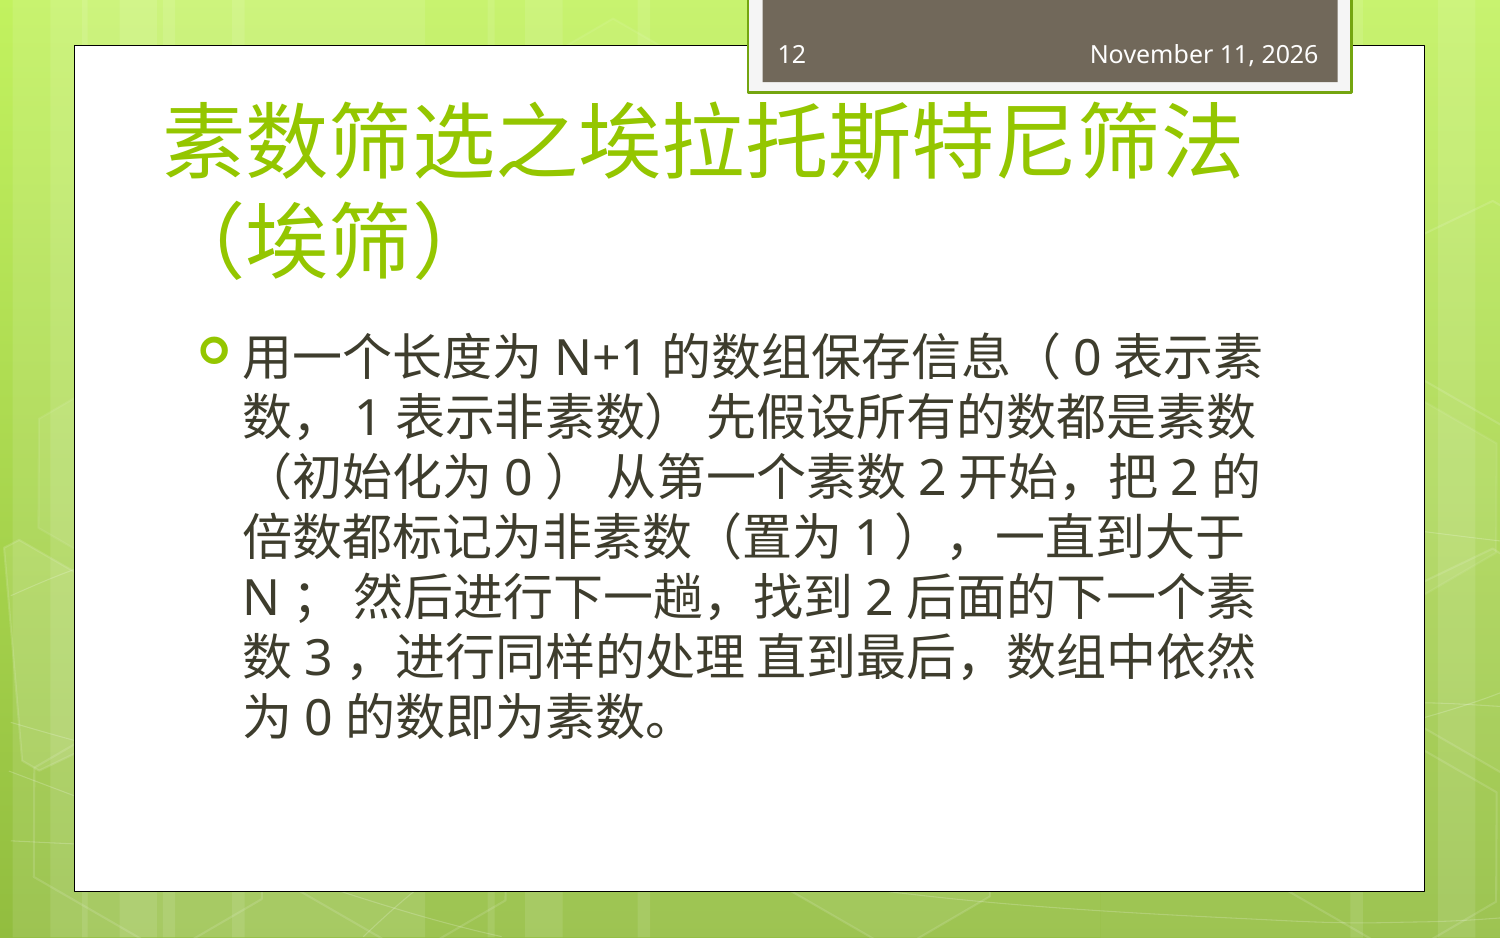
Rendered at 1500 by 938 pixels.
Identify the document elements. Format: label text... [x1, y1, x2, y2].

slide_number 12 [762, 30, 982, 81]
list 用一个长度为N+1的数组保存信息（0表示素数，1表示非素数） 先假设所有的数都是素数（初始化为0） 从第一个素数2开始，把2的倍数都标记为非素数（置为1），一直到大于N； 然后进行下一趟，找到2后面的下一个素数3，进行同样的处理 直到最后，数组中依然为0的数即为素数。 [171, 317, 1283, 798]
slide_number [983, 30, 1334, 81]
title 素数筛选之埃拉托斯特尼筛法（埃筛） [147, 78, 1324, 297]
